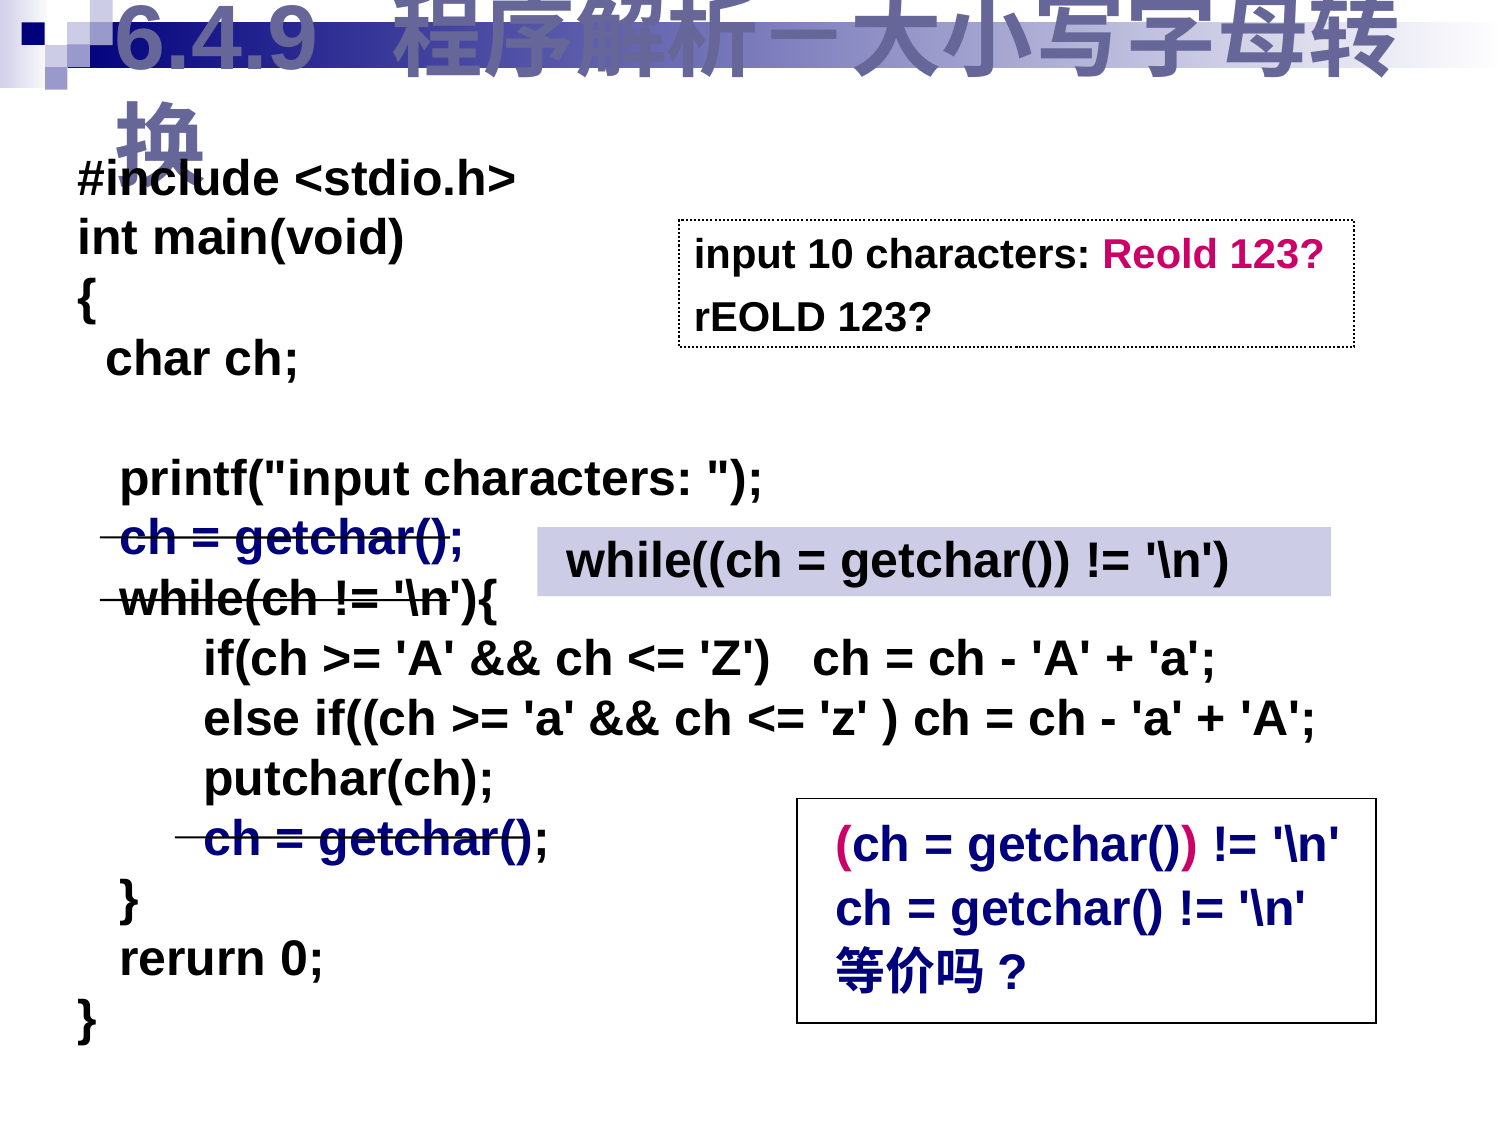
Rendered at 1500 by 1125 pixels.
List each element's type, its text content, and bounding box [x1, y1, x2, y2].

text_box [796, 798, 1377, 1024]
text_box input 10 characters: Reold 123? rEOLD 123? [679, 219, 1355, 348]
title 6.4.9 程序解析－大小写字母转换 [99, 37, 1500, 138]
list #include <stdio.h> int main(void) { char ch; printf("input characters: "); ch = getchar(); while(ch != '\n'){ if(ch >= 'A' && ch <= 'Z') ch = ch - 'A' + 'a'; else if((ch >= 'a' && ch <= 'z' ) ch = ch - 'a' + 'A'; putchar(ch); ch = getchar(); } rerurn 0; } [62, 137, 1471, 1071]
text_box while((ch = getchar()) != '\n') [537, 527, 1331, 597]
